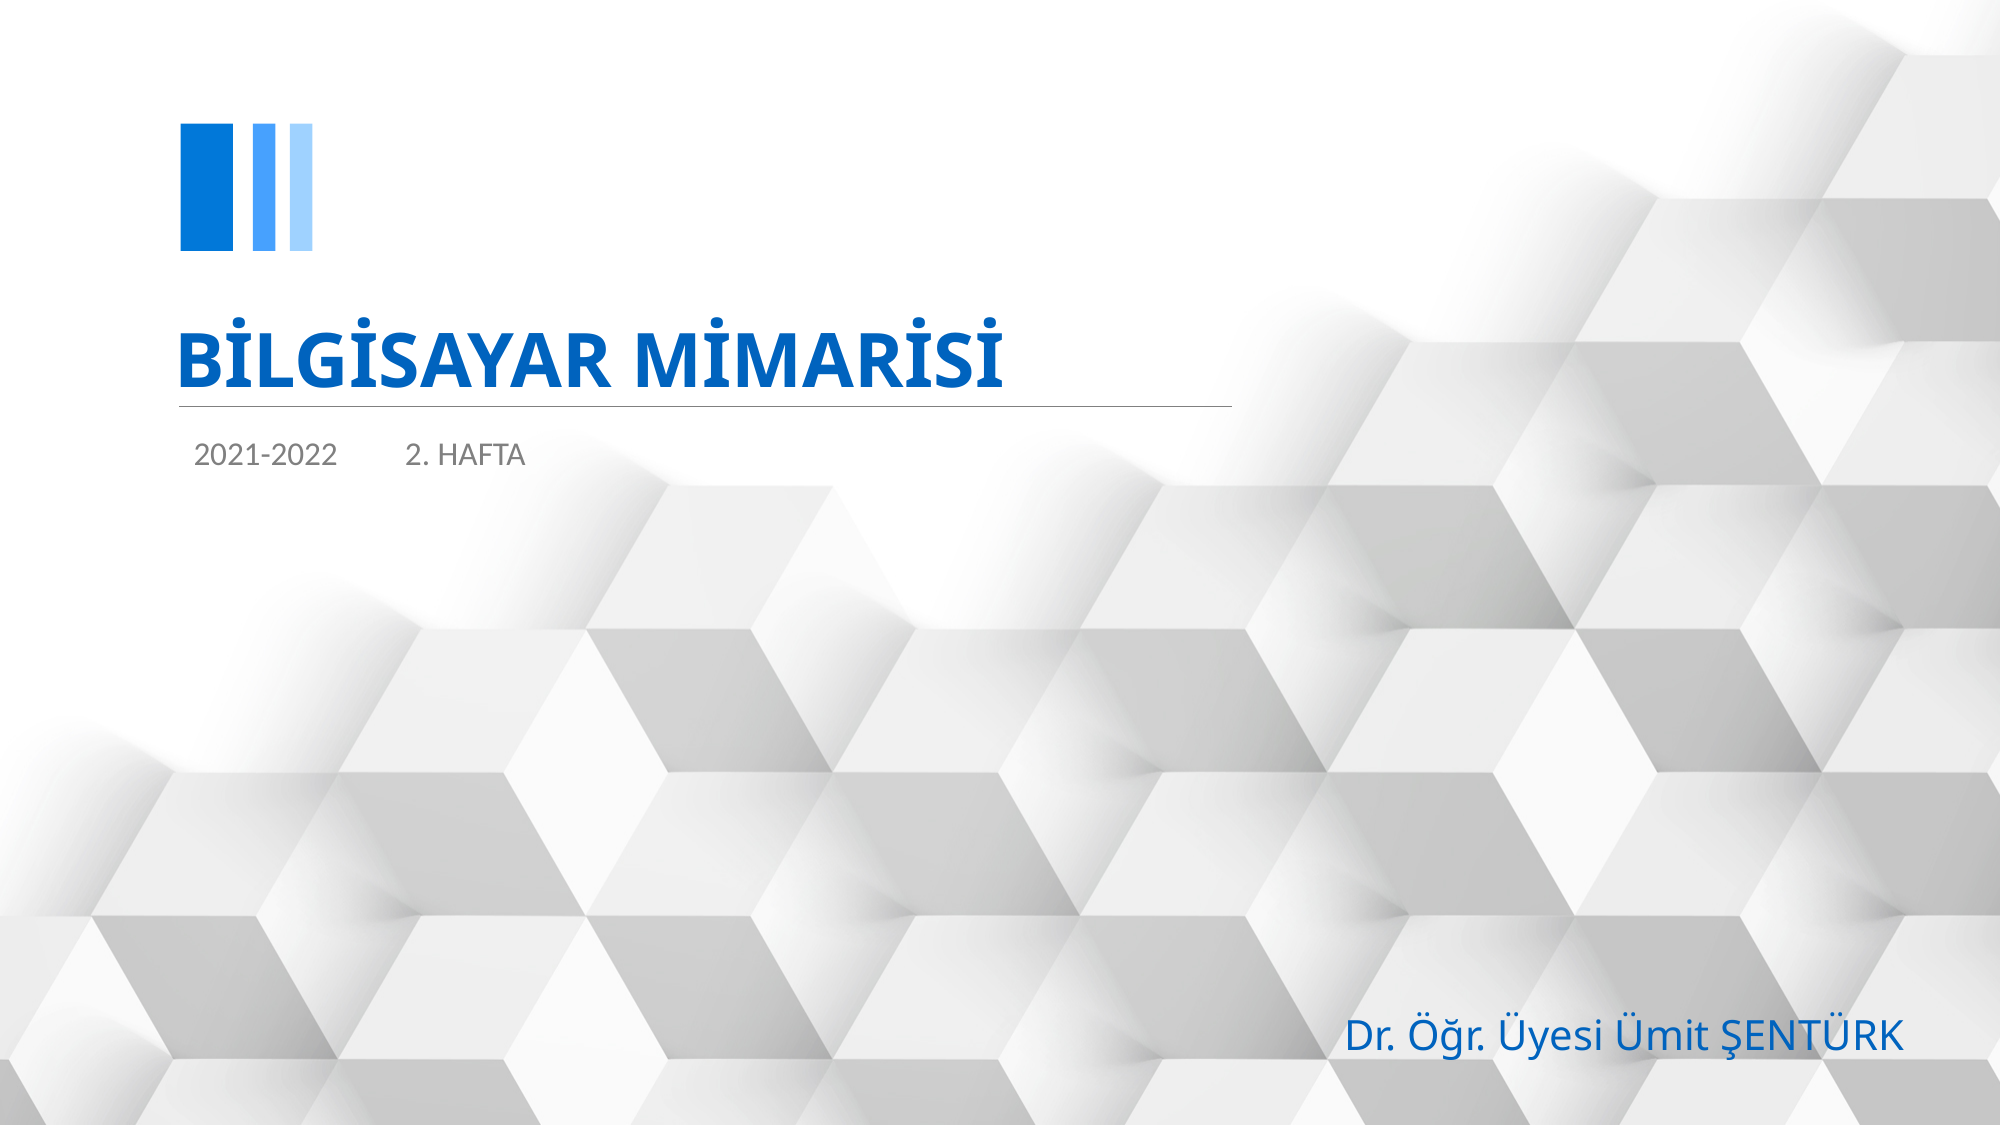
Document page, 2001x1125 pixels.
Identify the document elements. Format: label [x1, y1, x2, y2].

picture [0, 0, 2000, 1125]
text_box [180, 123, 313, 251]
